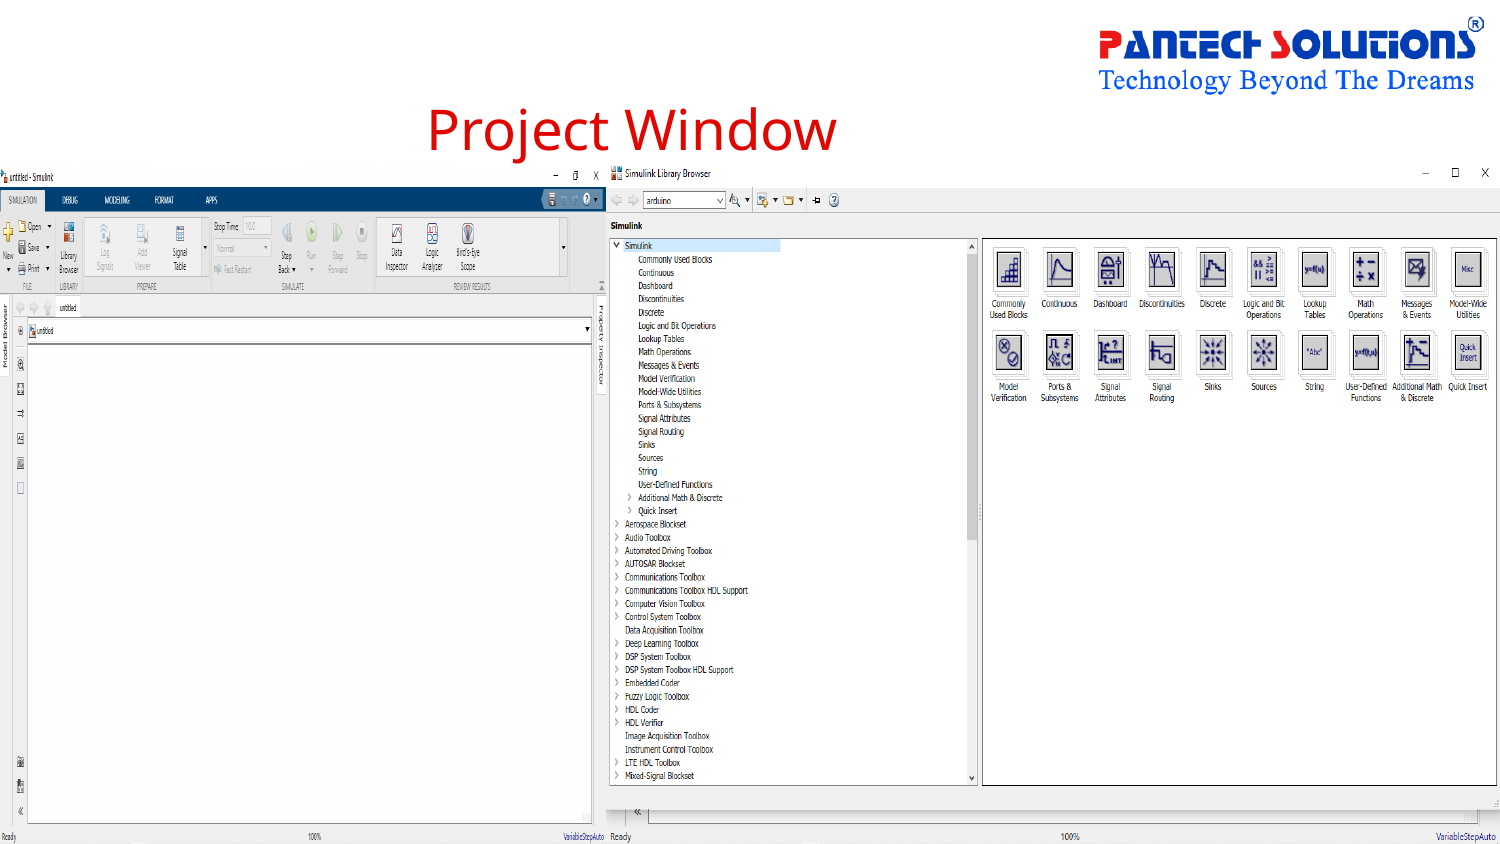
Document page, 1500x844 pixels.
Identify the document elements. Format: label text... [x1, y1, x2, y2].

picture [1079, 0, 1500, 121]
title Project Window [0, 88, 1265, 165]
picture [0, 166, 1500, 844]
